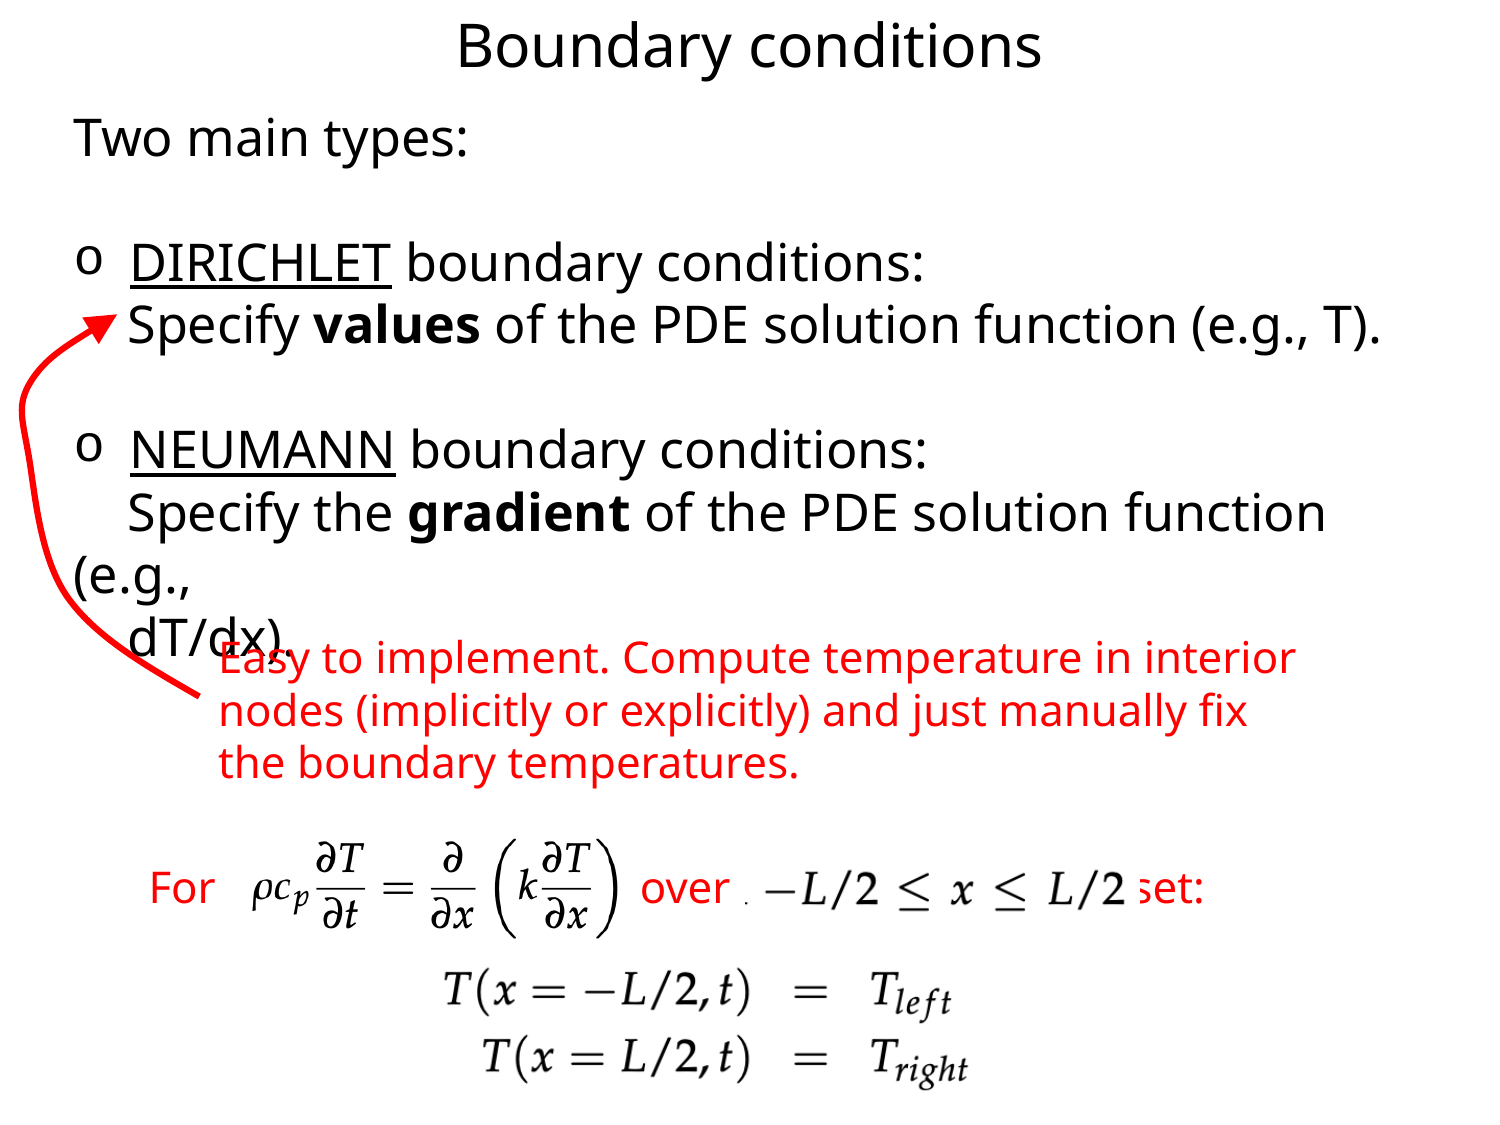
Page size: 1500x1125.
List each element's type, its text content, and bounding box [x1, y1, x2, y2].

picture [218, 813, 644, 949]
picture [745, 856, 1140, 921]
text_box Two main types: DIRICHLET boundary conditions: Specify values of the PDE solution function (e.g., T). NEUMANN boundary conditions: Specify the gradient of the PDE solution function (e.g., dT/dx). [58, 96, 1442, 674]
text_box Easy to implement. Compute temperature in interior nodes (implicitly or explicitly) and just manually fix the boundary temperatures. [203, 622, 1315, 795]
picture [404, 952, 980, 1107]
text_box [20, 314, 200, 698]
text_box Boundary conditions [0, 0, 1500, 88]
text_box For over set: [644, 852, 1288, 920]
text_box For over set: [133, 852, 218, 920]
